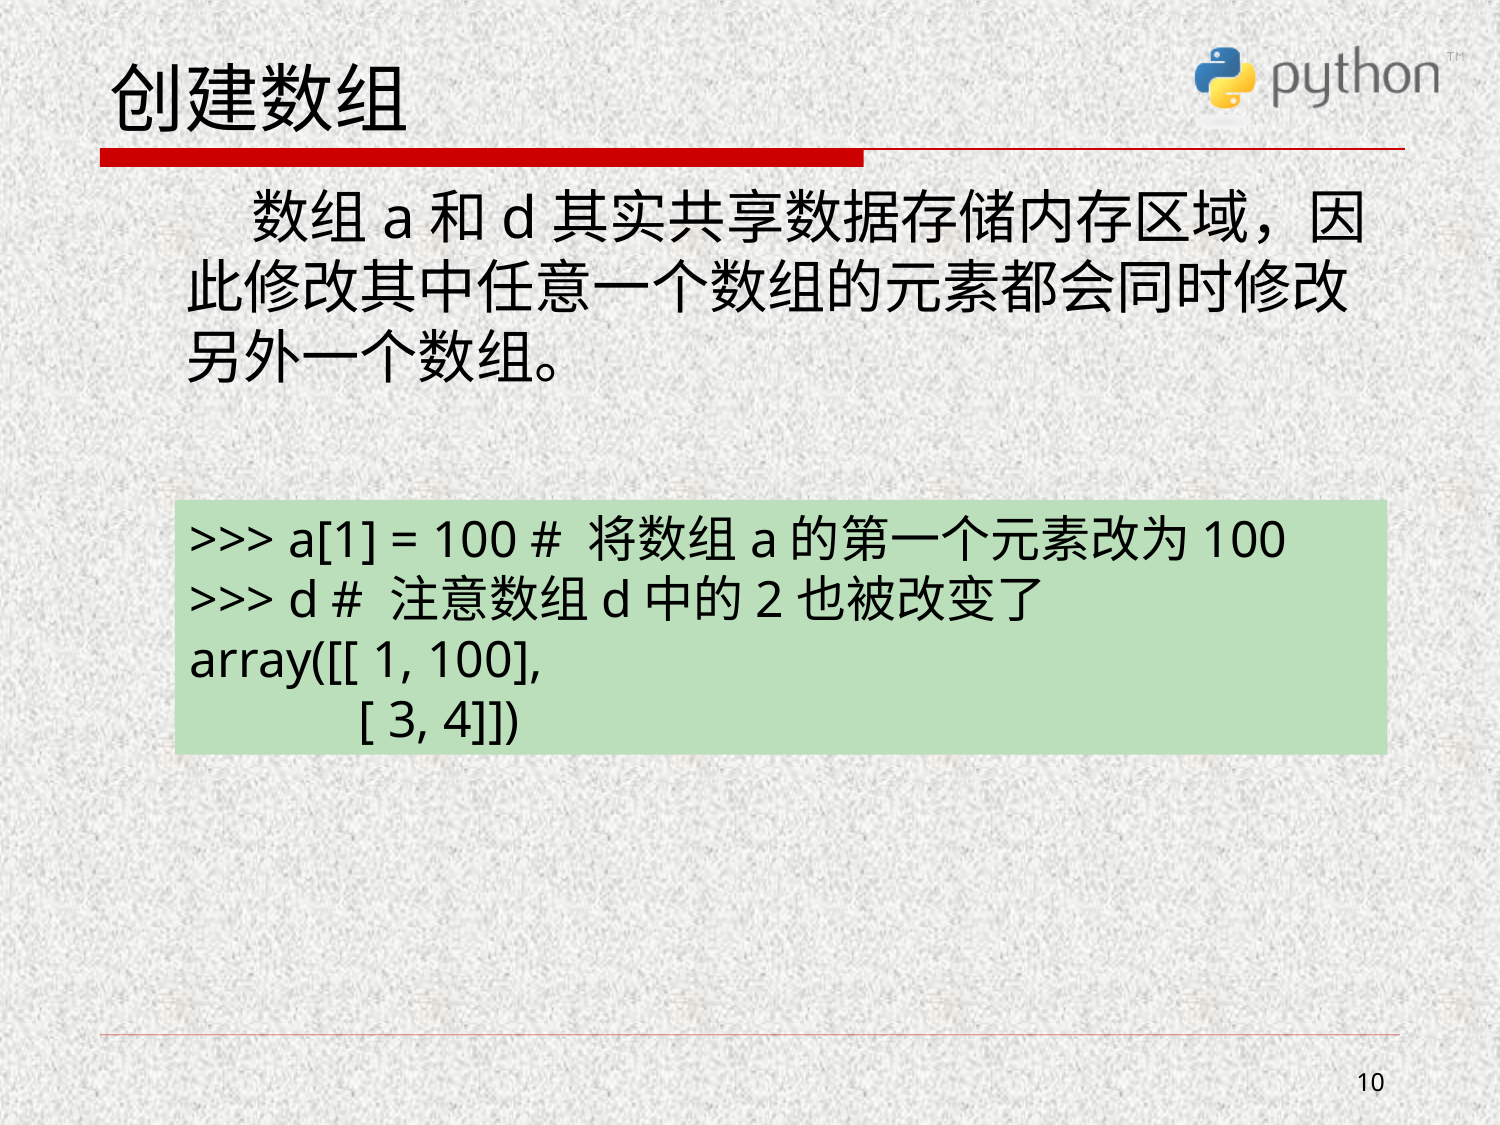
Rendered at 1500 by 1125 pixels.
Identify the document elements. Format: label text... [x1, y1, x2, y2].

title 创建数组 [94, 50, 1407, 149]
list 数组a和d其实共享数据存储内存区域，因此修改其中任意一个数组的元素都会同时修改另外一个数组。 [92, 172, 1406, 988]
picture [0, 0, 1500, 1125]
text_box >>> a[1] = 100 # 将数组a的第一个元素改为100 >>> d # 注意数组d中的2也被改变了 array([[ 1, 100], [ 3, 4]]) [174, 499, 1388, 755]
slide_number 10 [1074, 1058, 1401, 1103]
